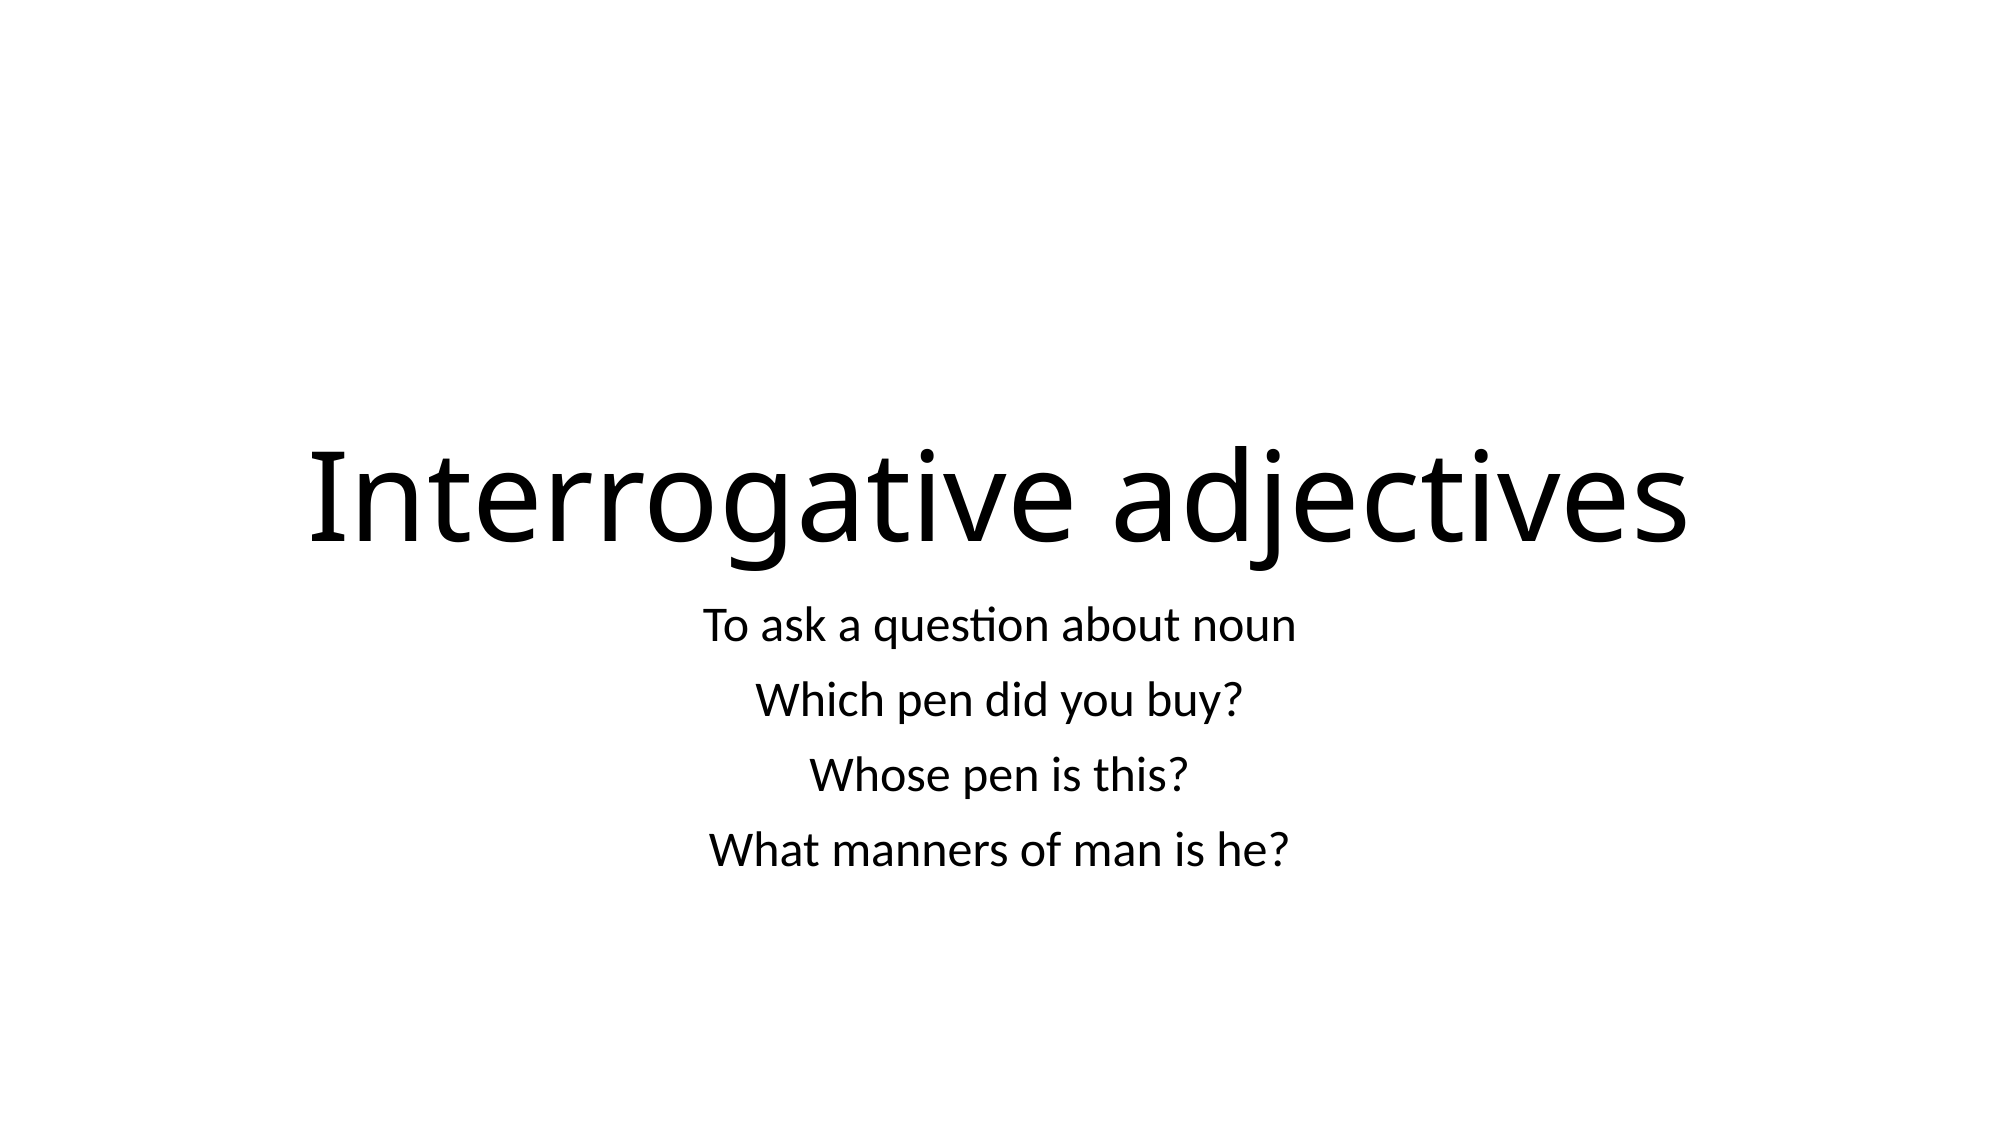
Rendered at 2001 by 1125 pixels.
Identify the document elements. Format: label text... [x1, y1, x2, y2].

title Interrogative adjectives [249, 184, 1750, 576]
subtitle To ask a question about noun Which pen did you buy? Whose pen is this? What manners of man is he? [249, 590, 1750, 1112]
